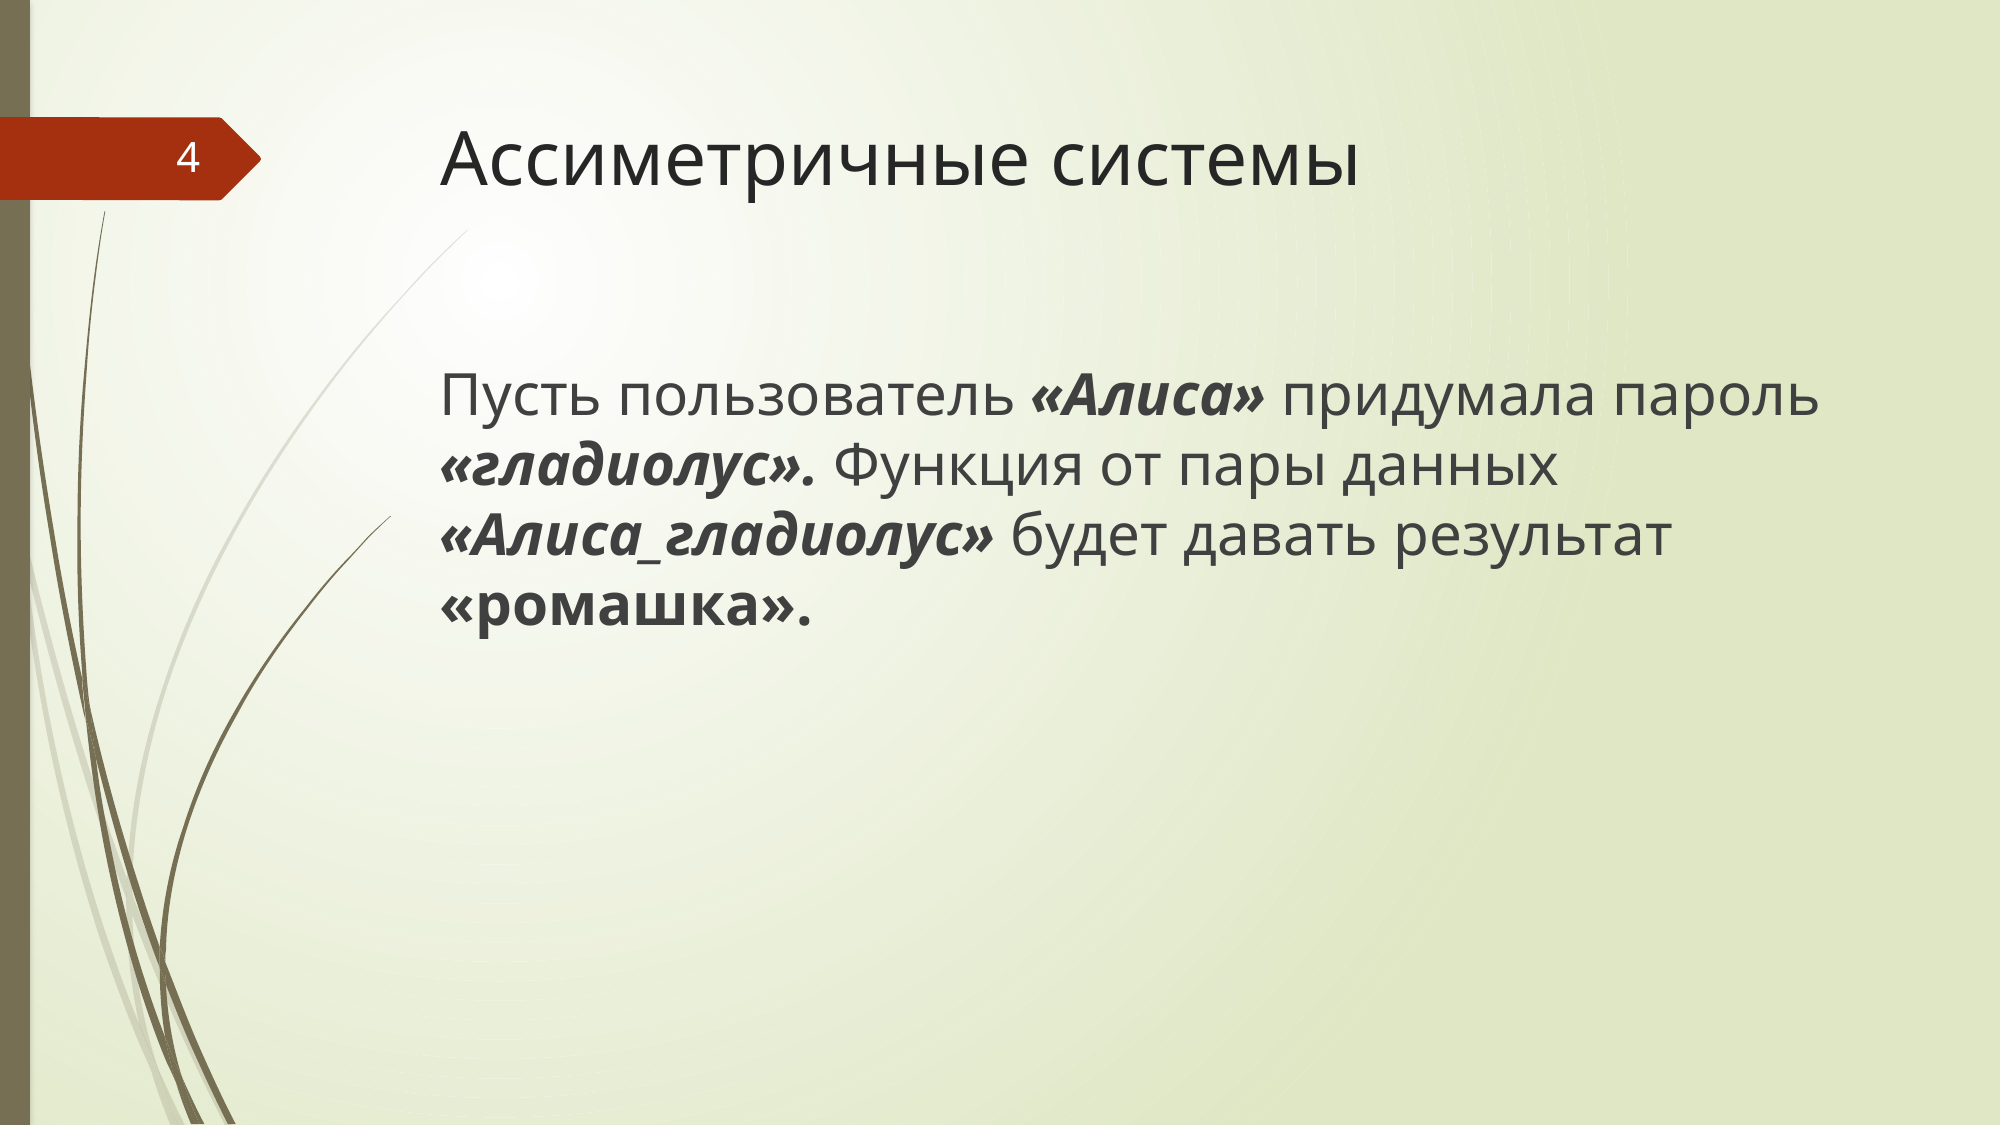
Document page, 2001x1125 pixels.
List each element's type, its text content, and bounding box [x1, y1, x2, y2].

title Ассиметричные системы [425, 102, 1888, 313]
slide_number 4 [87, 129, 216, 190]
